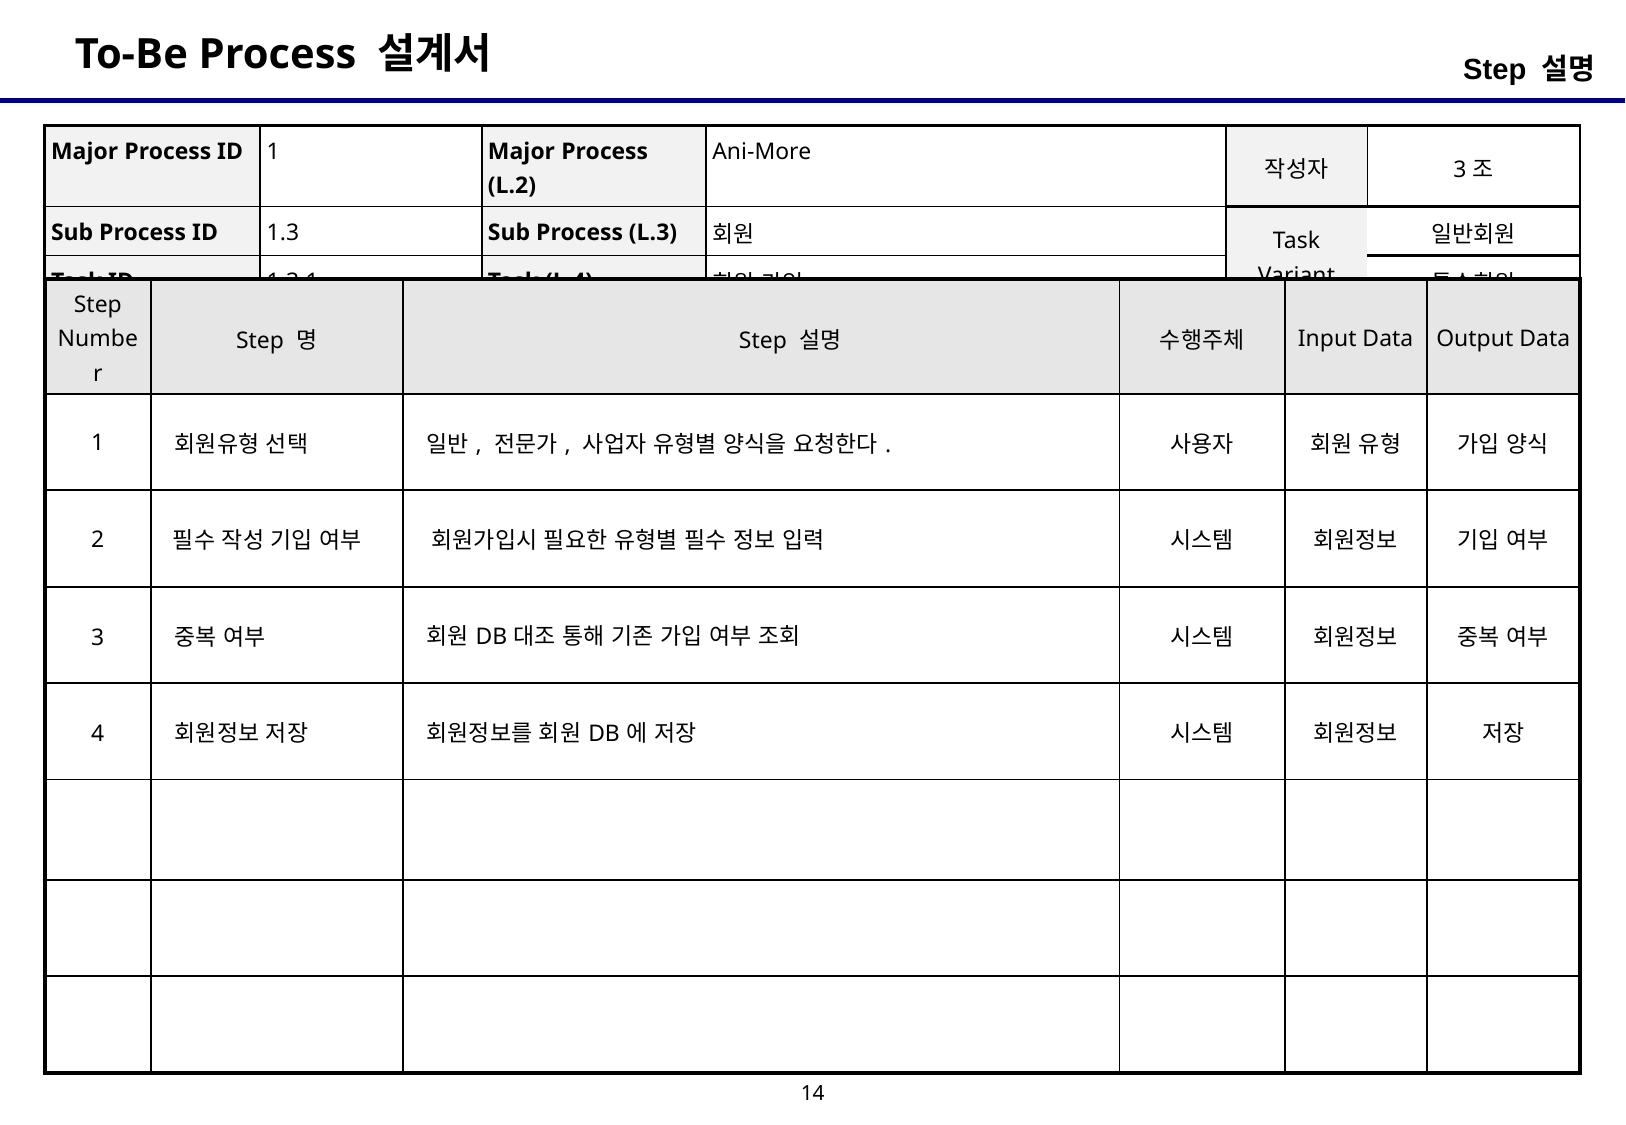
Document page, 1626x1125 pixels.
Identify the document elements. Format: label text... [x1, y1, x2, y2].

table_cell Sub Process ID [46, 207, 259, 255]
table_cell Task ID [46, 256, 259, 277]
table_cell [1286, 780, 1426, 879]
table_cell Task Variant [1227, 208, 1367, 277]
table_cell [47, 881, 150, 975]
table_cell 사용자 [1120, 395, 1284, 489]
table_cell 회원정보 [1286, 684, 1426, 779]
table_header 작성자 [1227, 127, 1367, 205]
table_cell [47, 780, 150, 879]
table_cell [404, 780, 1119, 879]
table_cell [47, 977, 150, 1071]
table_cell 2 [47, 491, 150, 586]
table_cell 시스템 [1120, 684, 1284, 779]
table_cell 회원유형 선택 [152, 395, 402, 489]
table_cell 회원정보를 회원DB에 저장 [404, 684, 1119, 779]
table_cell 1.3.1 [261, 256, 481, 277]
table_cell 중복 여부 [1428, 588, 1578, 682]
table_cell 1 [47, 395, 150, 489]
table_cell [1120, 977, 1284, 1071]
table_cell 회원 [707, 207, 1225, 255]
table_cell [1428, 780, 1578, 879]
table_header Step 설명 [404, 281, 1119, 393]
table_cell 일반회원 [1367, 208, 1579, 254]
table_header Major Process ID [46, 127, 259, 206]
table_cell 1.3 [261, 207, 481, 255]
list Step 설명 [1107, 42, 1604, 102]
table_cell [1120, 881, 1284, 975]
table_cell [1286, 977, 1426, 1071]
table_cell 저장 [1428, 684, 1578, 779]
table_cell 일반, 전문가, 사업자 유형별 양식을 요청한다. [404, 395, 1119, 489]
table_cell 중복 여부 [152, 588, 402, 682]
table_header Input Data [1286, 281, 1426, 393]
table_cell 시스템 [1120, 588, 1284, 682]
table_cell 기입 여부 [1428, 491, 1578, 586]
table_cell 회원 가입 [707, 256, 1225, 277]
table_header 1 [261, 127, 481, 206]
table_cell [1428, 881, 1578, 975]
table_cell [152, 881, 402, 975]
table_header 수행주체 [1120, 281, 1284, 393]
table_cell 회원정보 [1286, 588, 1426, 682]
table_cell 필수 작성 기입 여부 [152, 491, 402, 586]
table_header Output Data [1428, 281, 1578, 393]
table_cell [1286, 881, 1426, 975]
table_cell [1120, 780, 1284, 879]
table_cell 회원정보 저장 [152, 684, 402, 779]
table_cell 회원정보 [1286, 491, 1426, 586]
table_header Major Process (L.2) [483, 127, 705, 206]
table_cell 회원DB대조 통해 기존 가입 여부 조회 [404, 588, 1119, 682]
table_cell 4 [47, 684, 150, 779]
table_cell Sub Process (L.3) [483, 207, 705, 255]
table_header 3조 [1368, 127, 1579, 205]
table_cell 회원가입시 필요한 유형별 필수 정보 입력 [404, 491, 1119, 586]
table_header Step Number [47, 281, 150, 393]
table_cell [152, 780, 402, 879]
table_cell 가입 양식 [1428, 395, 1578, 489]
table_cell [152, 977, 402, 1071]
table_cell [404, 881, 1119, 975]
table_header Ani-More [707, 127, 1225, 206]
table_cell Task (L.4) [483, 256, 705, 277]
table_cell 시스템 [1120, 491, 1284, 586]
table_cell [1428, 977, 1578, 1071]
table_header Step 명 [152, 281, 402, 393]
table_cell 회원 유형 [1286, 395, 1426, 489]
table_cell [404, 977, 1119, 1071]
table_cell 3 [47, 588, 150, 682]
table_cell 특수회원 [1367, 257, 1579, 277]
